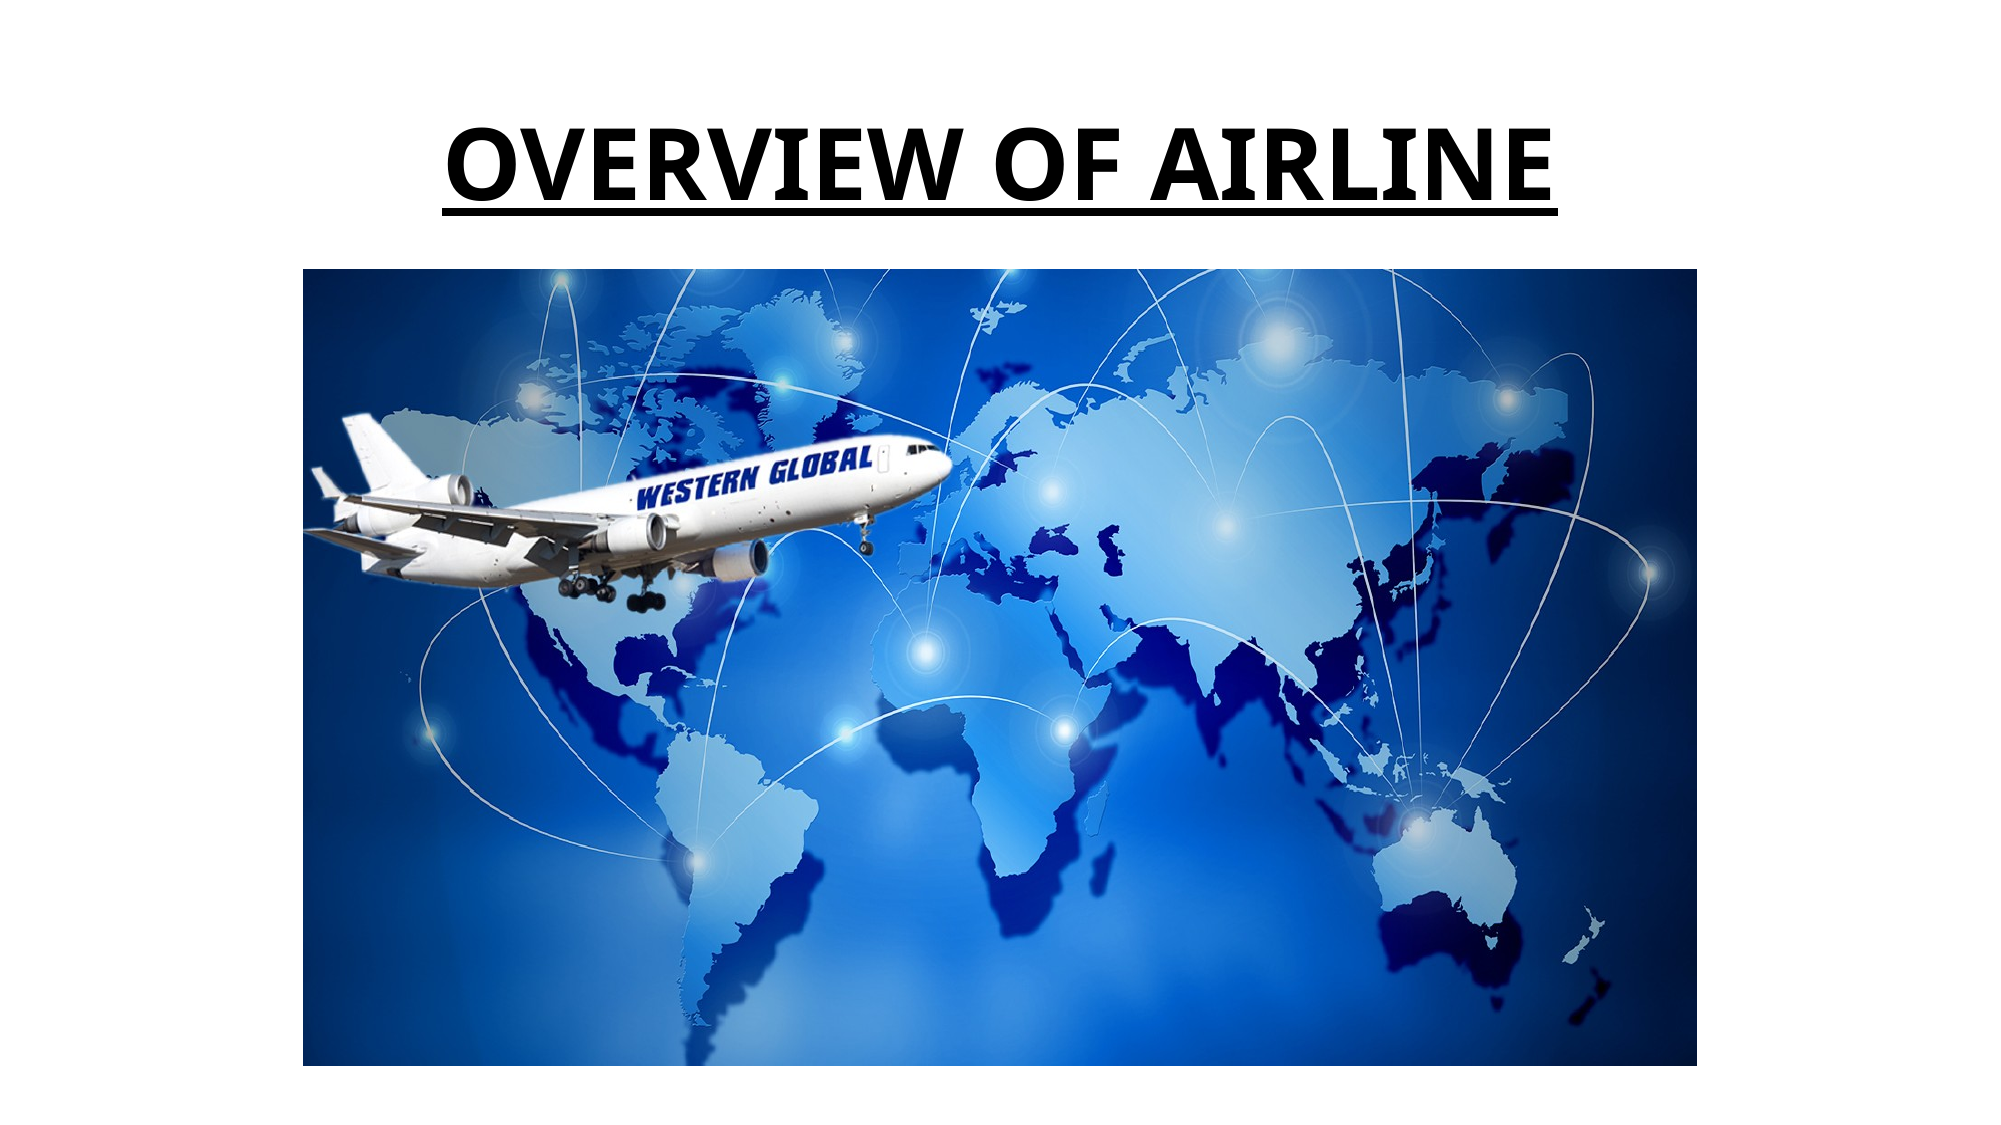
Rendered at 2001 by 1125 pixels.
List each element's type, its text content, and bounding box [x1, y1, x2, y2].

title OVERVIEW OF AIRLINE [137, 59, 1863, 278]
picture [303, 269, 1697, 1066]
